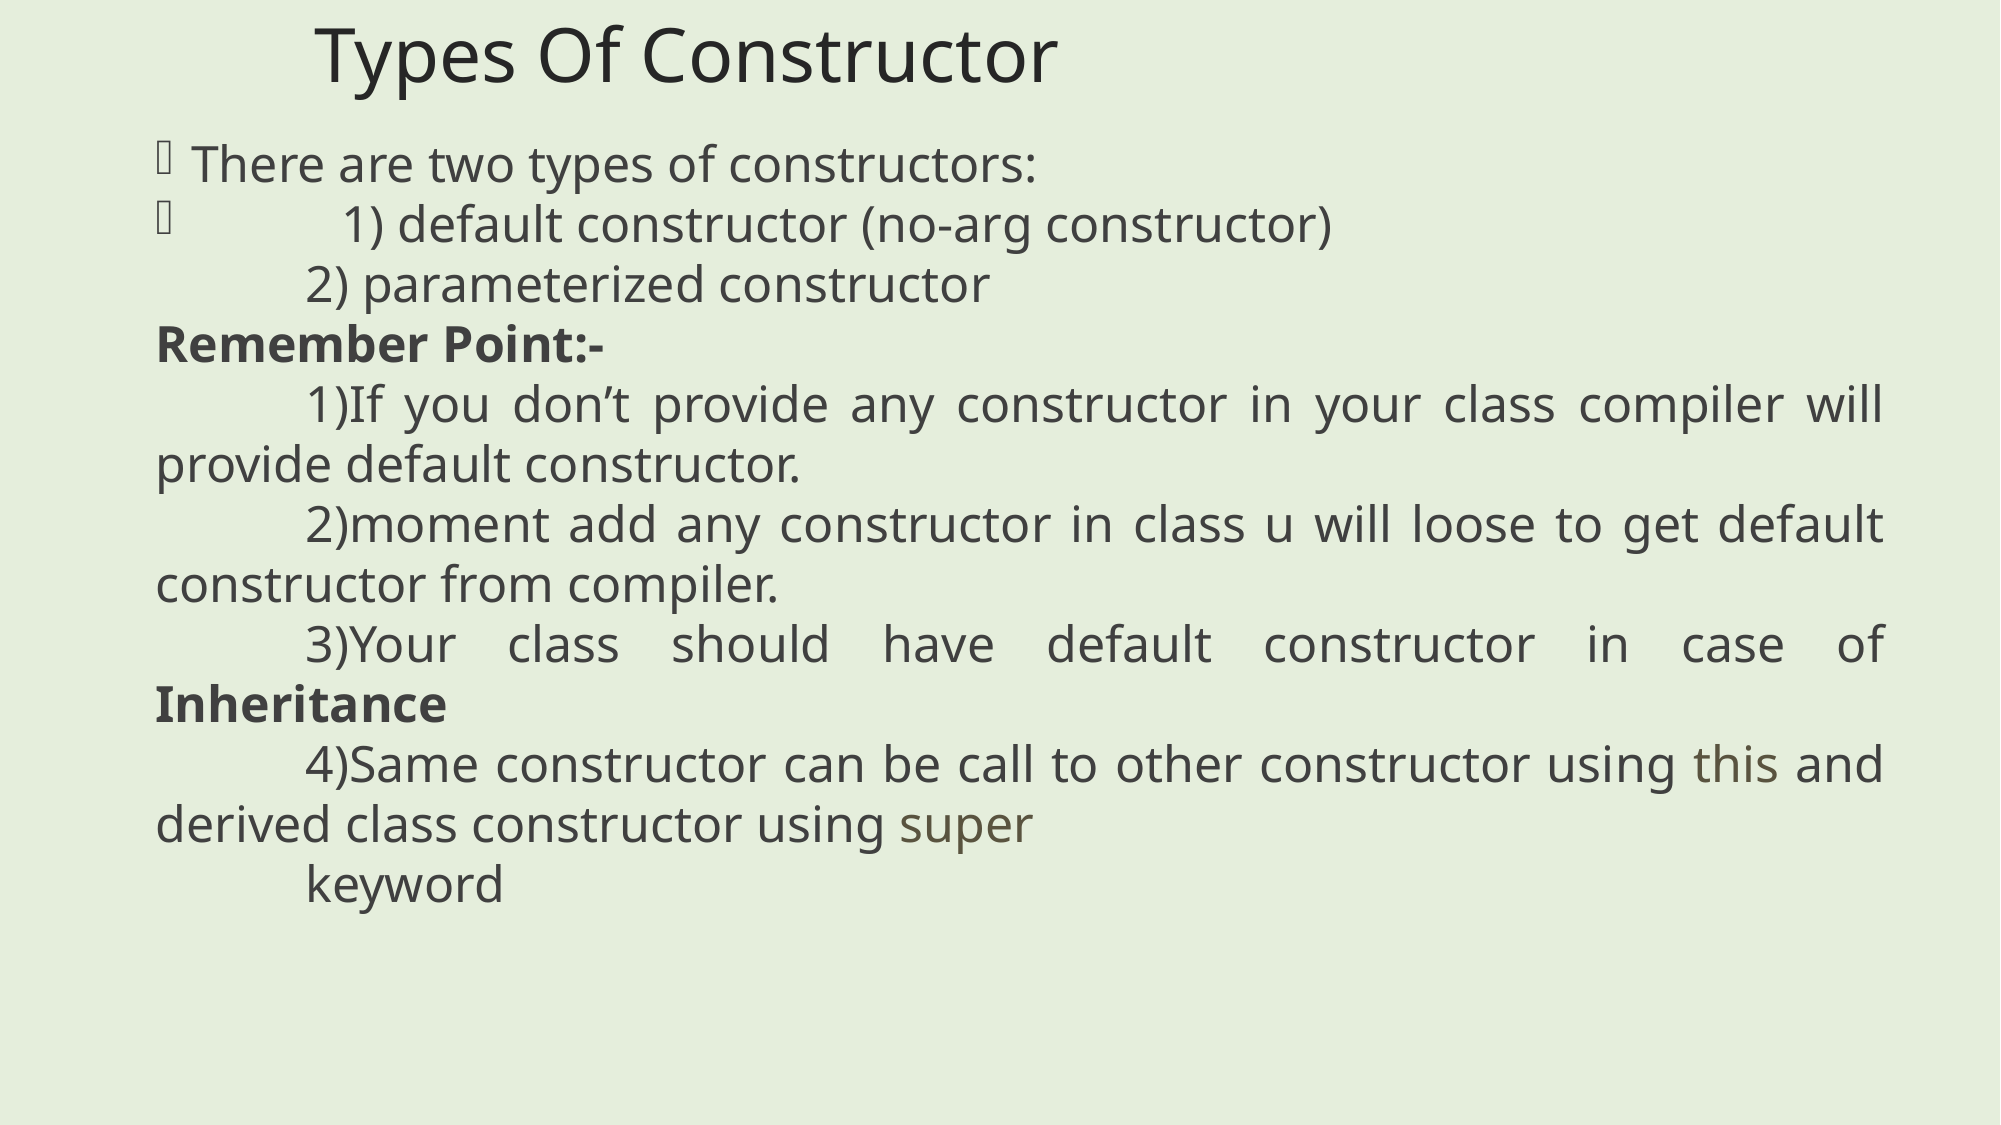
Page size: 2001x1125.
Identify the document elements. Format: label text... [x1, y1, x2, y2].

text_box Types Of Constructor [299, 0, 1725, 124]
text_box There are two types of constructors: 1) default constructor (no-arg constructor) 2) parameterized constructor Remember Point:- 1)If you don’t provide any constructor in your class compiler will provide default constructor. 2)moment add any constructor in class u will loose to get default constructor from compiler. 3)Your class should have default constructor in case of Inheritance 4)Same constructor can be call to other constructor using this and derived class constructor using super keyword [140, 124, 1900, 993]
